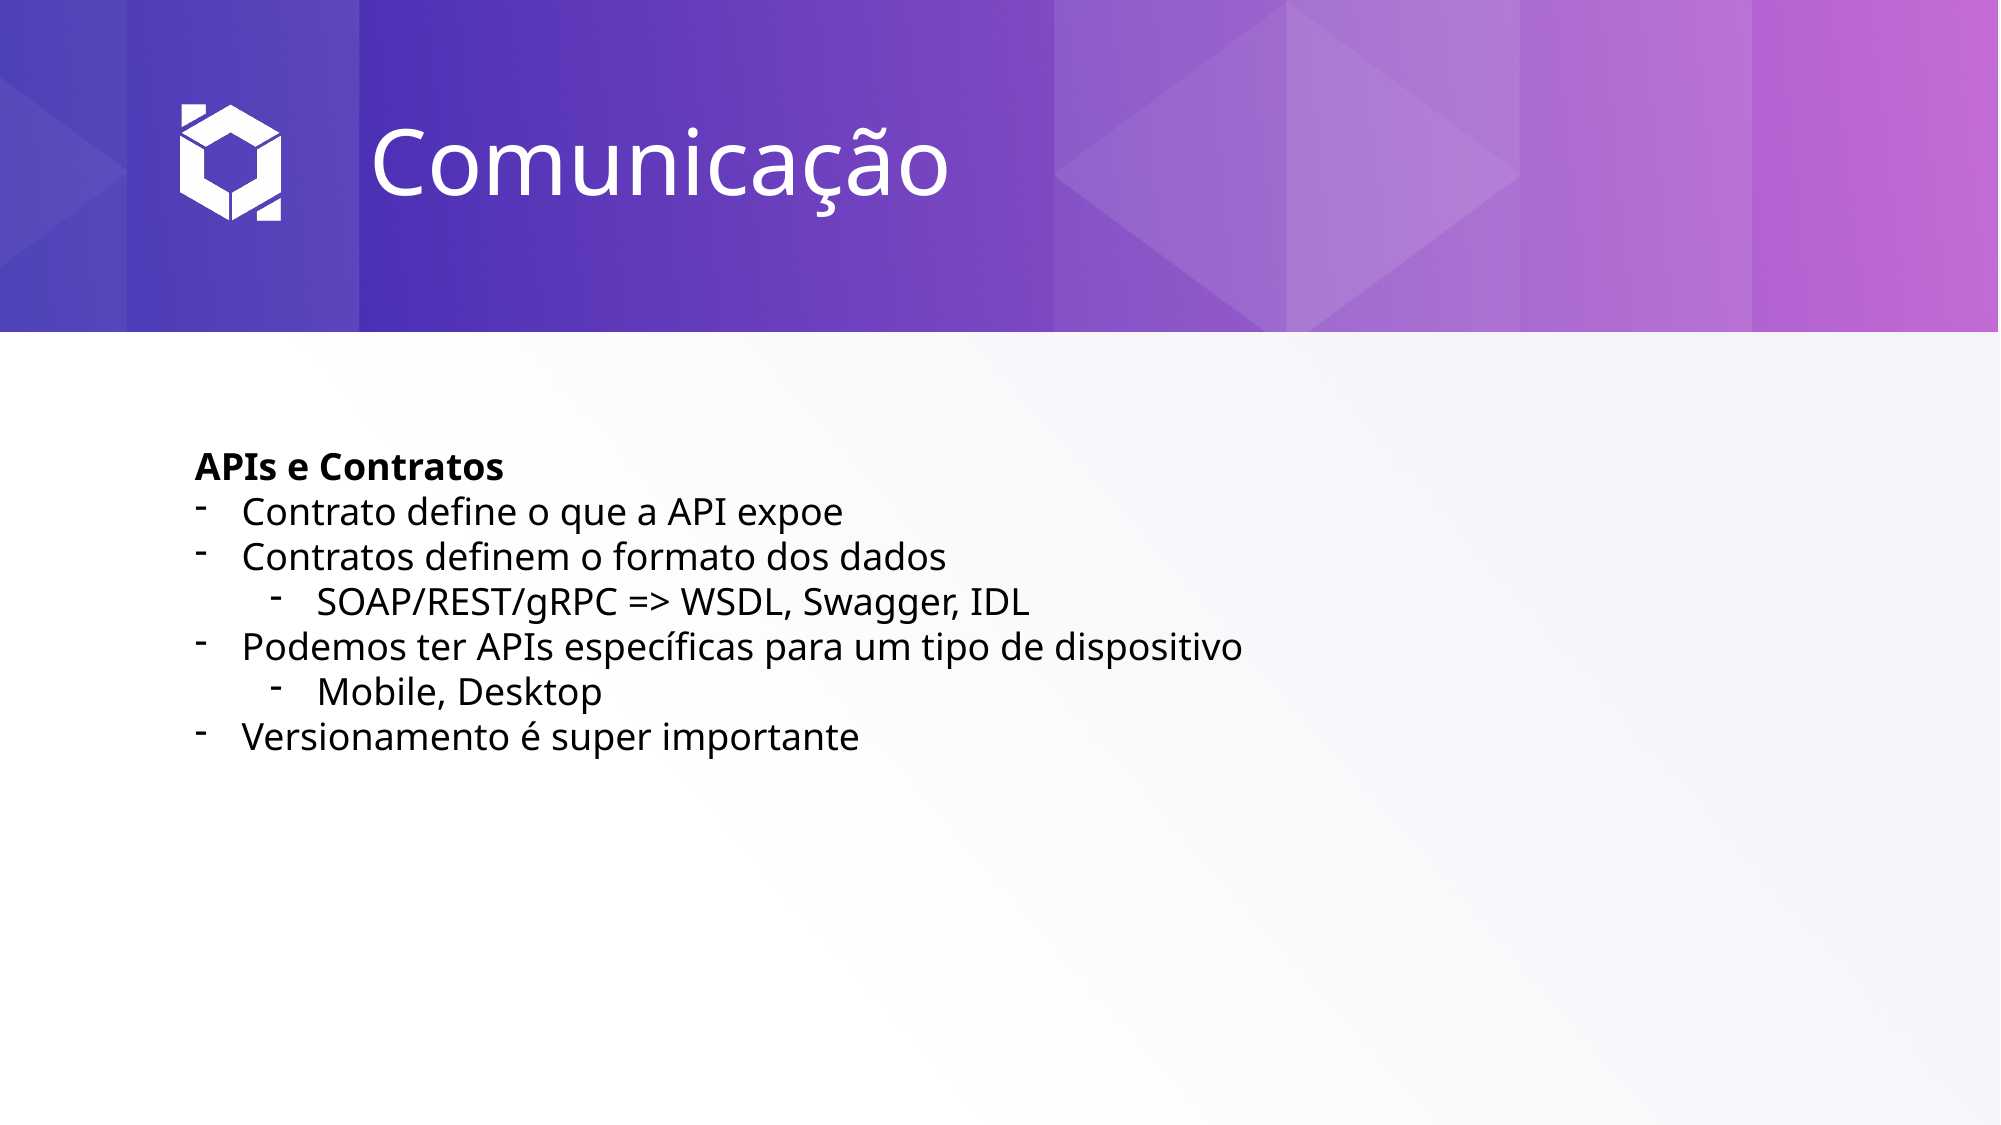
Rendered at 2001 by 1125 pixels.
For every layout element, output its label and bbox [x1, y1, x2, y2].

picture [0, 0, 2000, 332]
list [0, 332, 2000, 1125]
